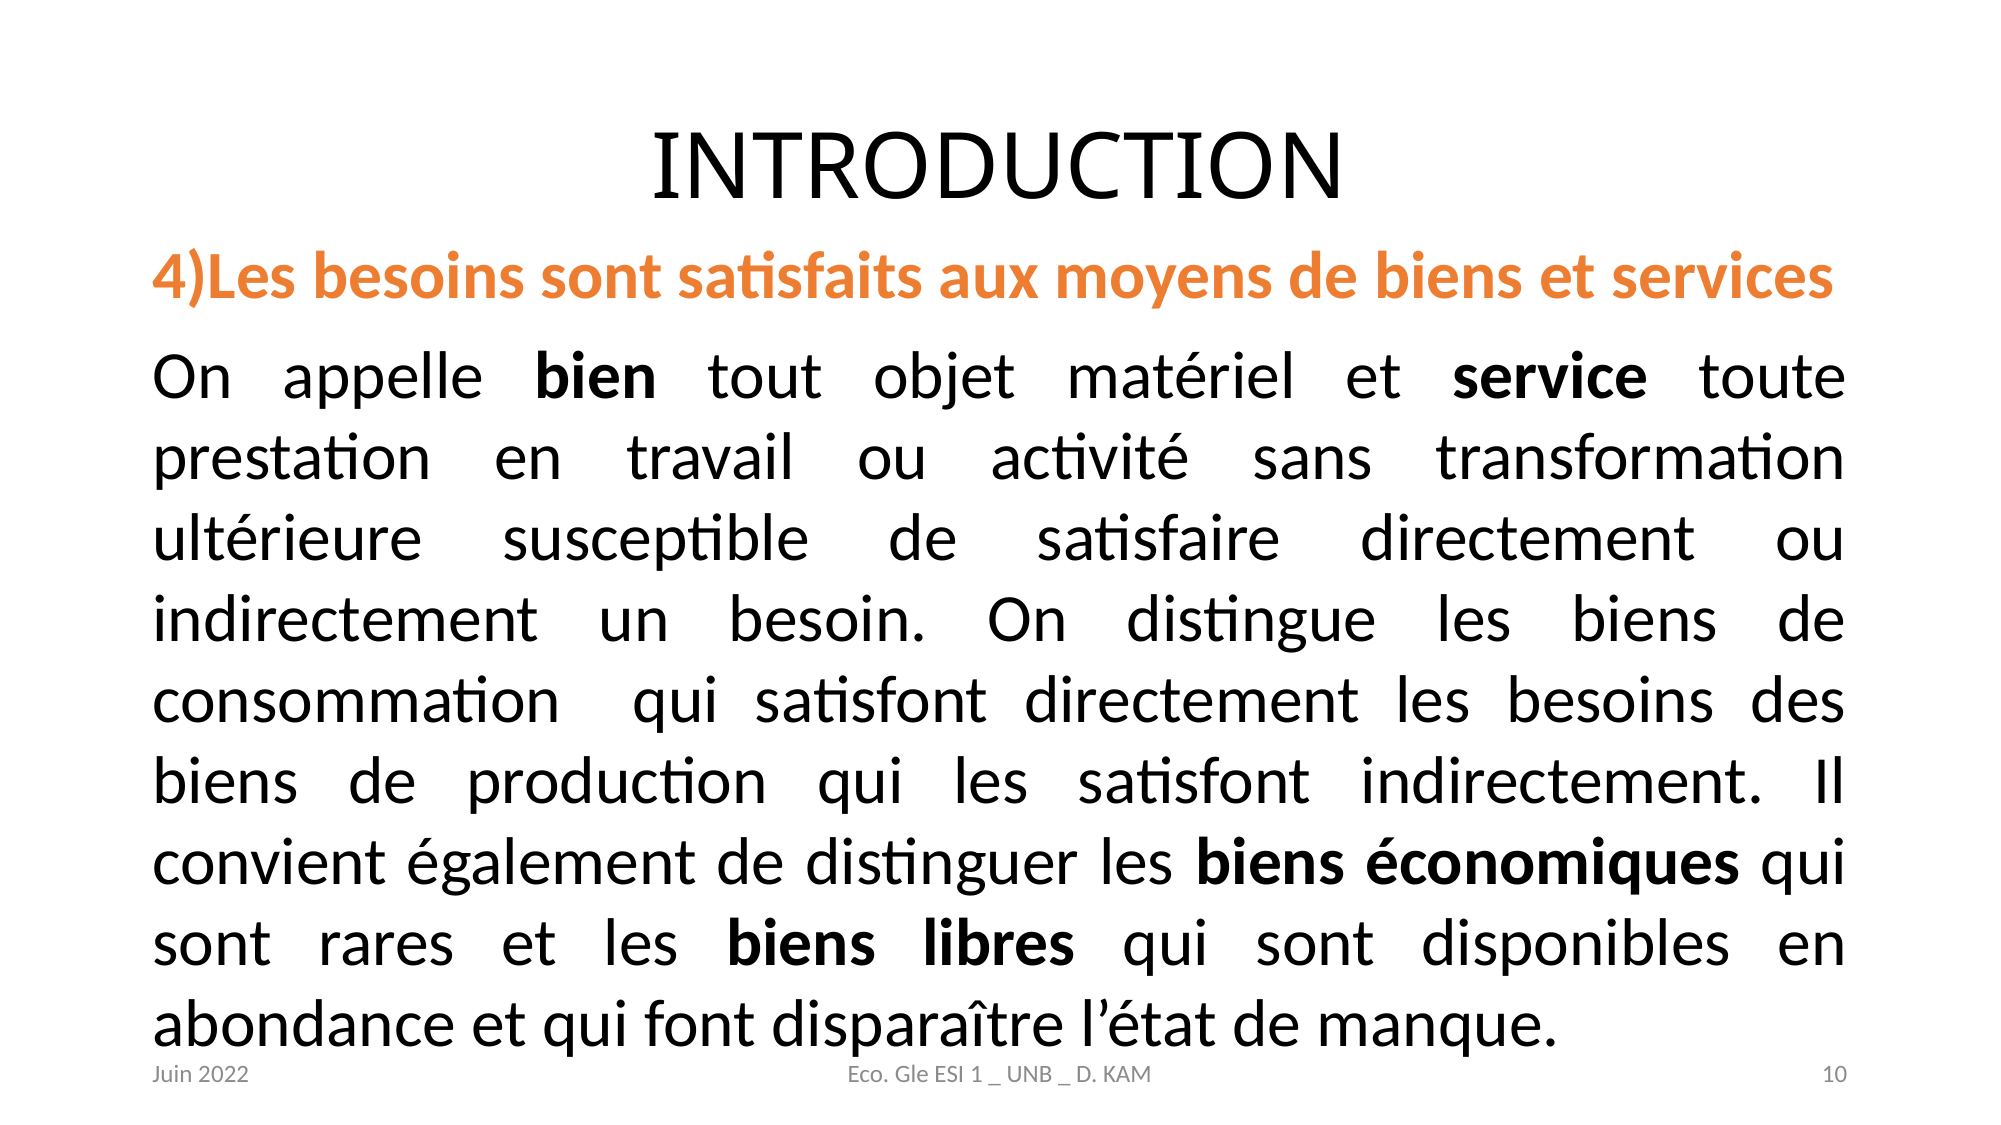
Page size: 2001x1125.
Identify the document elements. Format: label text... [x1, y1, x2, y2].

title INTRODUCTION [137, 59, 1863, 223]
footer Eco. Gle ESI 1 _ UNB _ D. KAM [662, 1042, 1338, 1103]
slide_number Juin 2022 [137, 1042, 588, 1103]
slide_number 10 [1412, 1042, 1863, 1103]
list 4)Les besoins sont satisfaits aux moyens de biens et services On appelle bien tout objet matériel et service toute prestation en travail ou activité sans transformation ultérieure susceptible de satisfaire directement ou indirectement un besoin. On distingue les biens de consommation qui satisfont directement les besoins des biens de production qui les satisfont indirectement. Il convient également de distinguer les biens économiques qui sont rares et les biens libres qui sont disponibles en abondance et qui font disparaître l’état de manque. [137, 223, 1863, 1078]
